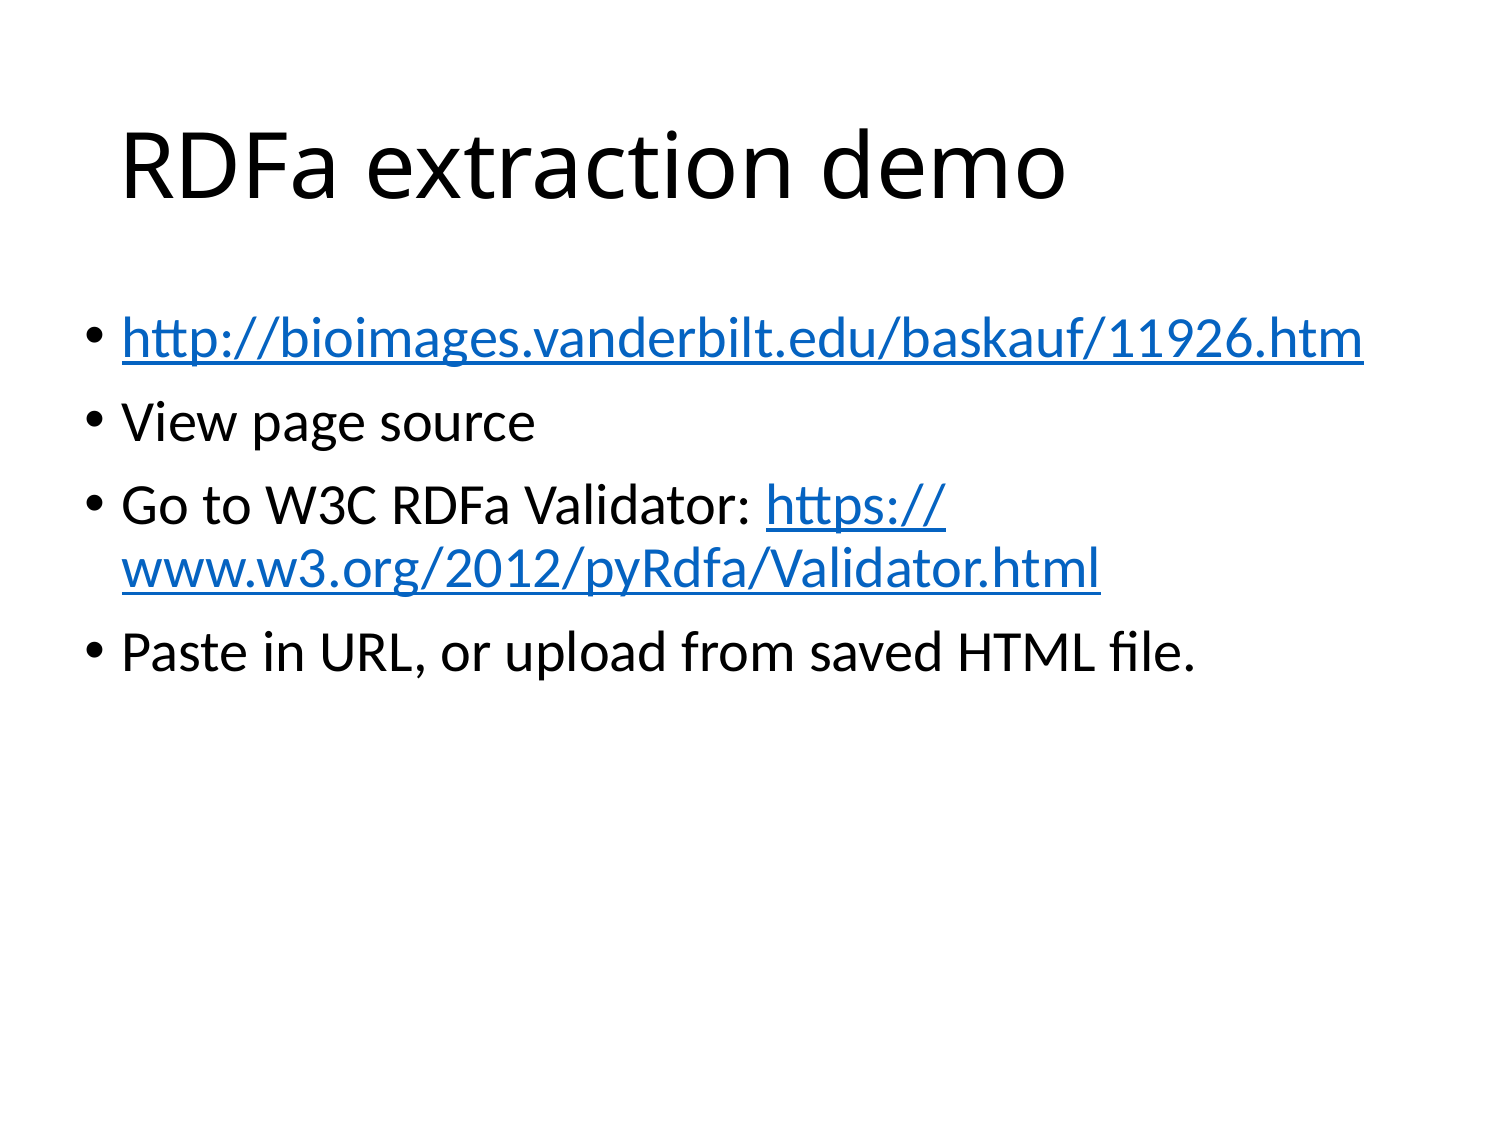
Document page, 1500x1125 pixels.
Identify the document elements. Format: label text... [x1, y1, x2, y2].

title RDFa extraction demo [103, 59, 1397, 278]
list http://bioimages.vanderbilt.edu/baskauf/11926.htm View page source Go to W3C RDFa Validator: https://www.w3.org/2012/pyRdfa/Validator.html Paste in URL, or upload from saved HTML file. [69, 299, 1397, 1014]
